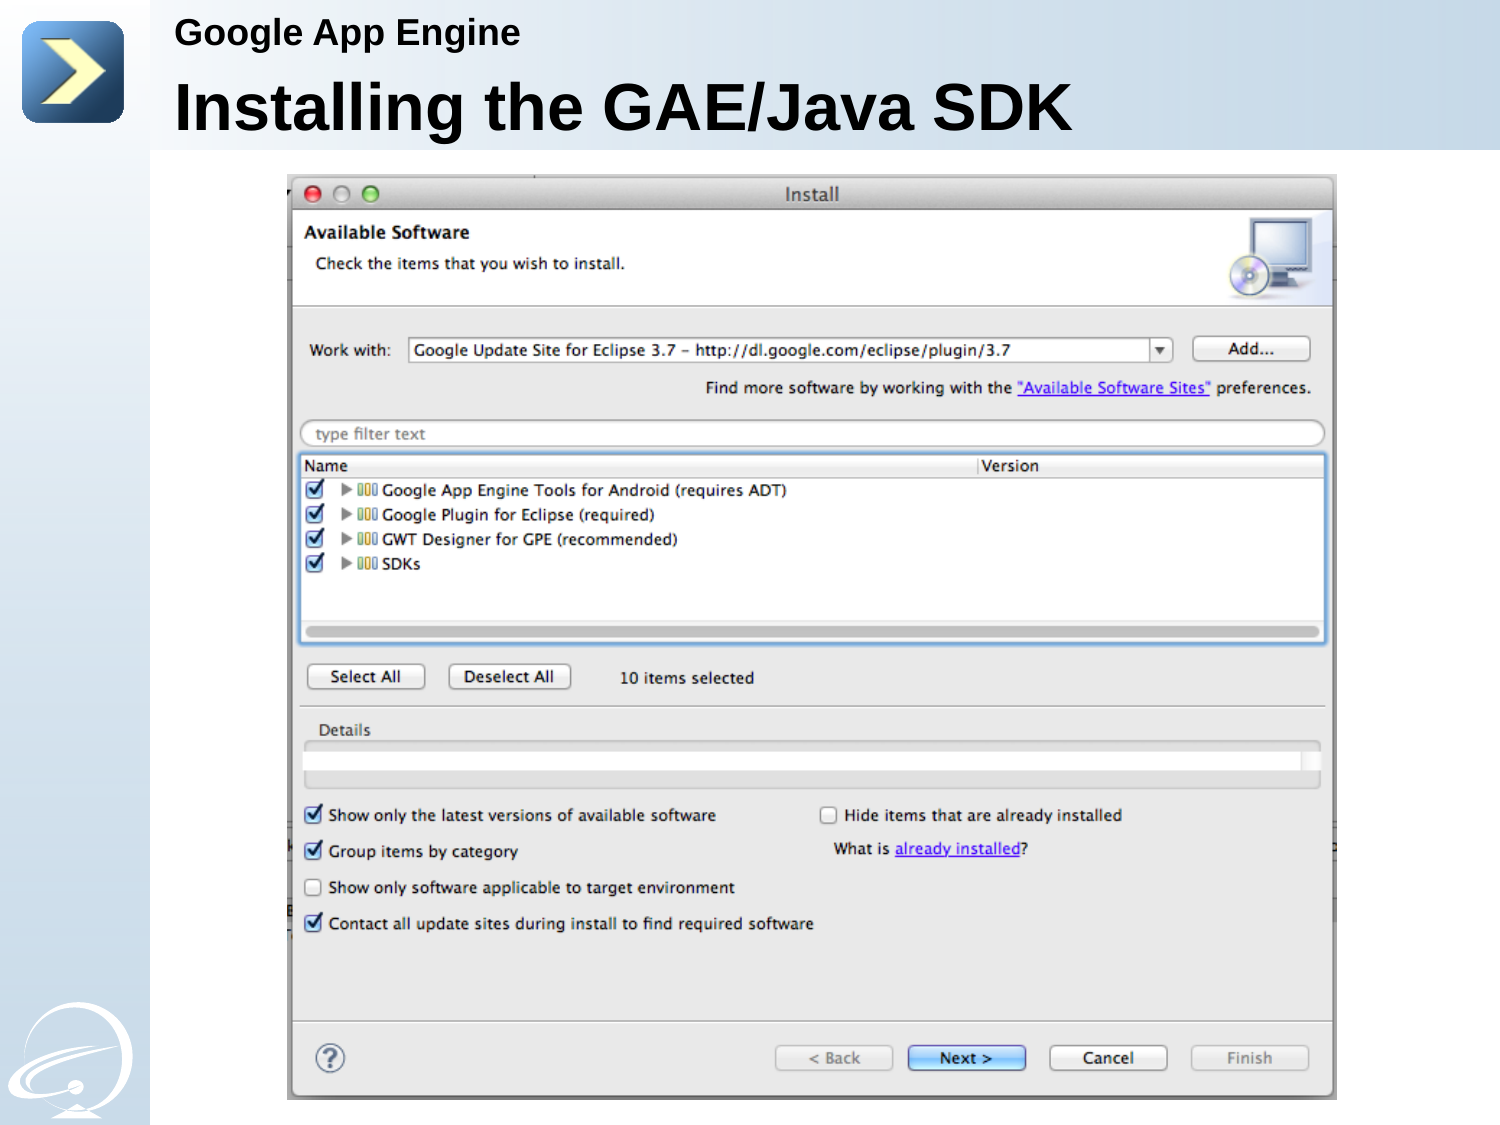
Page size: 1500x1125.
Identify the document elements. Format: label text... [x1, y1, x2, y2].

picture [21, 19, 129, 127]
picture [287, 174, 1337, 1101]
text_box Installing the GAE/Java SDK [159, 61, 1428, 173]
text_box Google App Engine [159, 0, 1500, 61]
